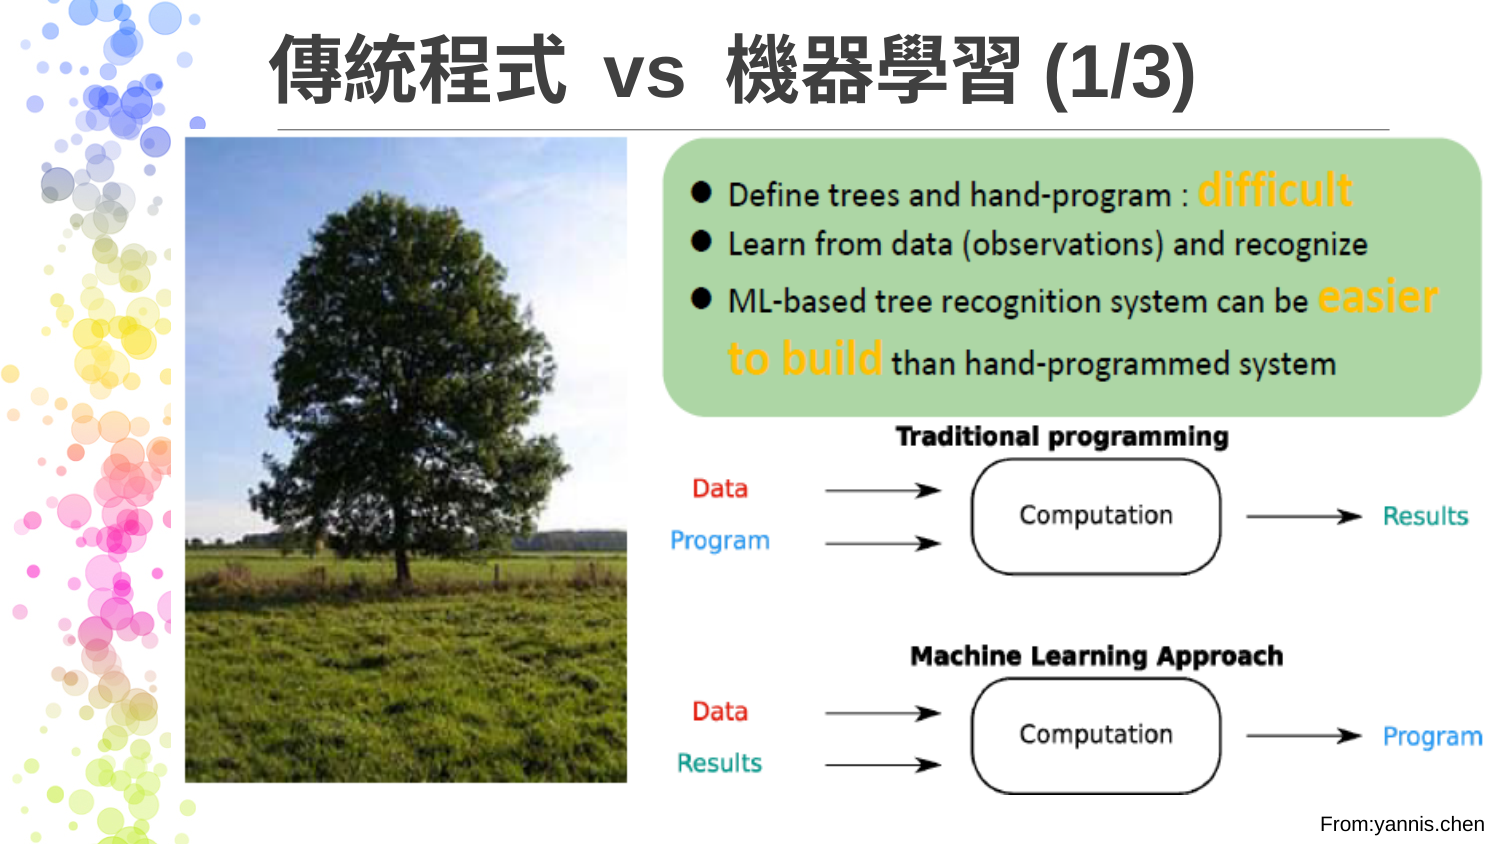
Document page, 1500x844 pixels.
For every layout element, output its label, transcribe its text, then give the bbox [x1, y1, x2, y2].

text_box From:yannis.chen [1133, 803, 1500, 844]
title 傳統程式 vs 機器學習(1/3) [253, 4, 1500, 129]
picture [0, 0, 1500, 844]
